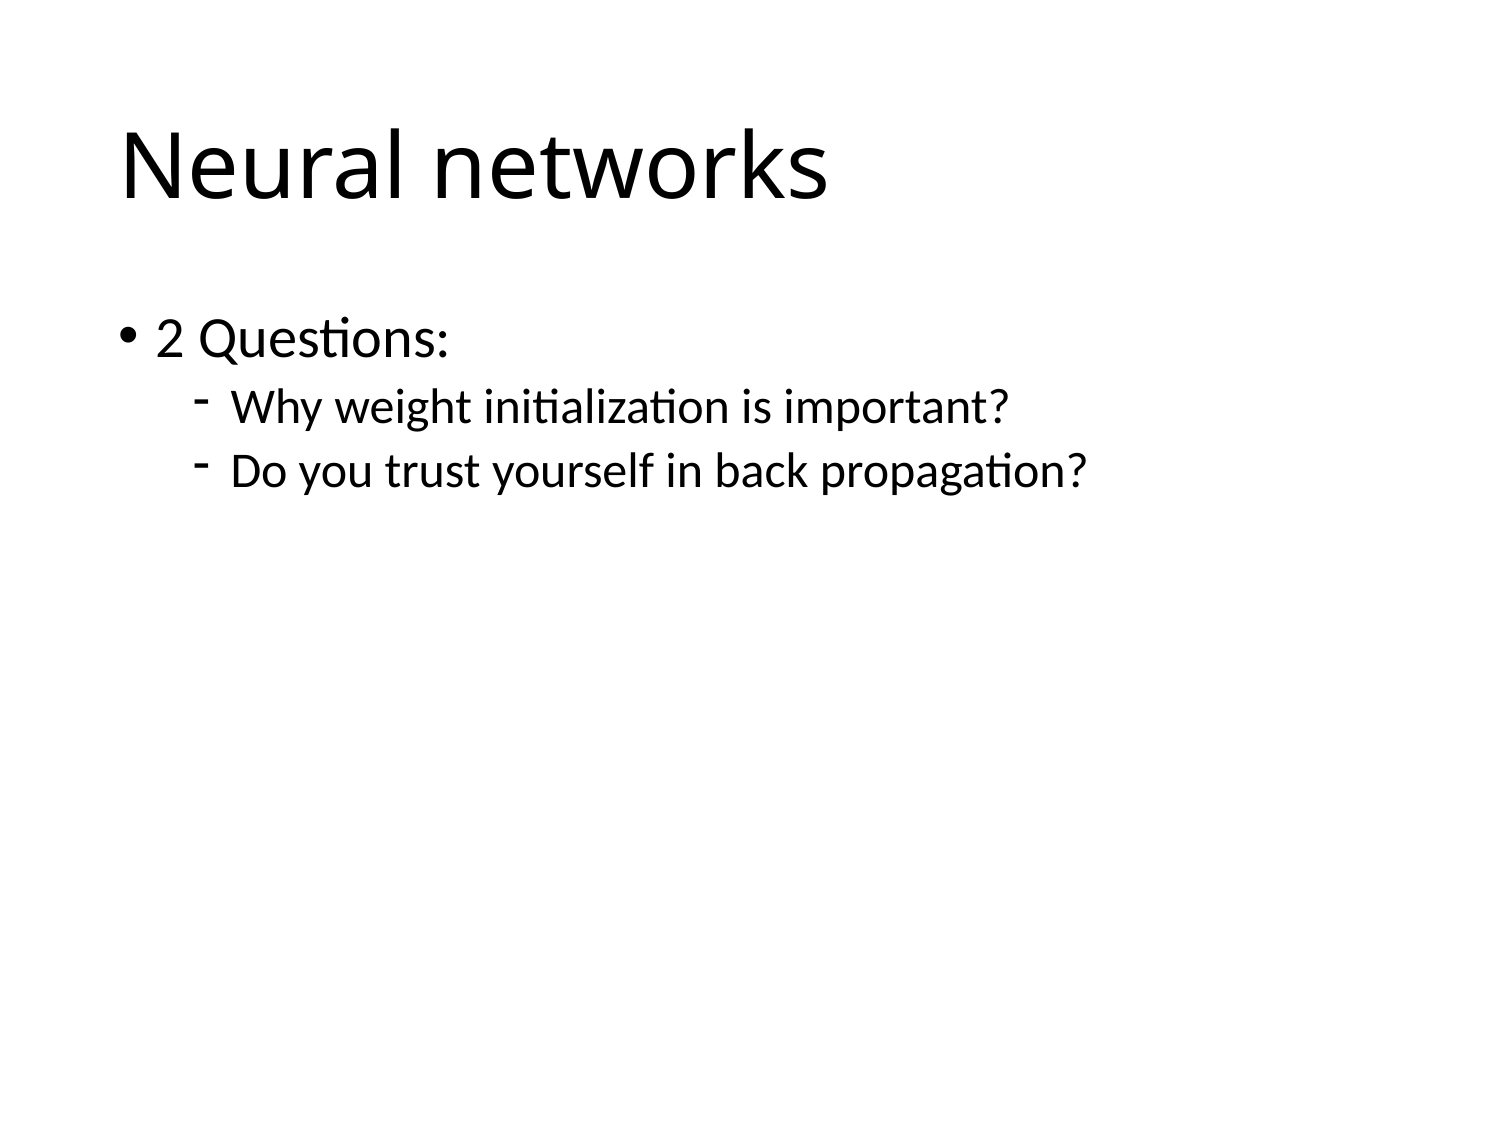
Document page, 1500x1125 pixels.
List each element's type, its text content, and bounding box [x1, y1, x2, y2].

title Neural networks [103, 59, 1397, 278]
list 2 Questions: Why weight initialization is important? Do you trust yourself in back propagation? [103, 299, 1397, 1014]
